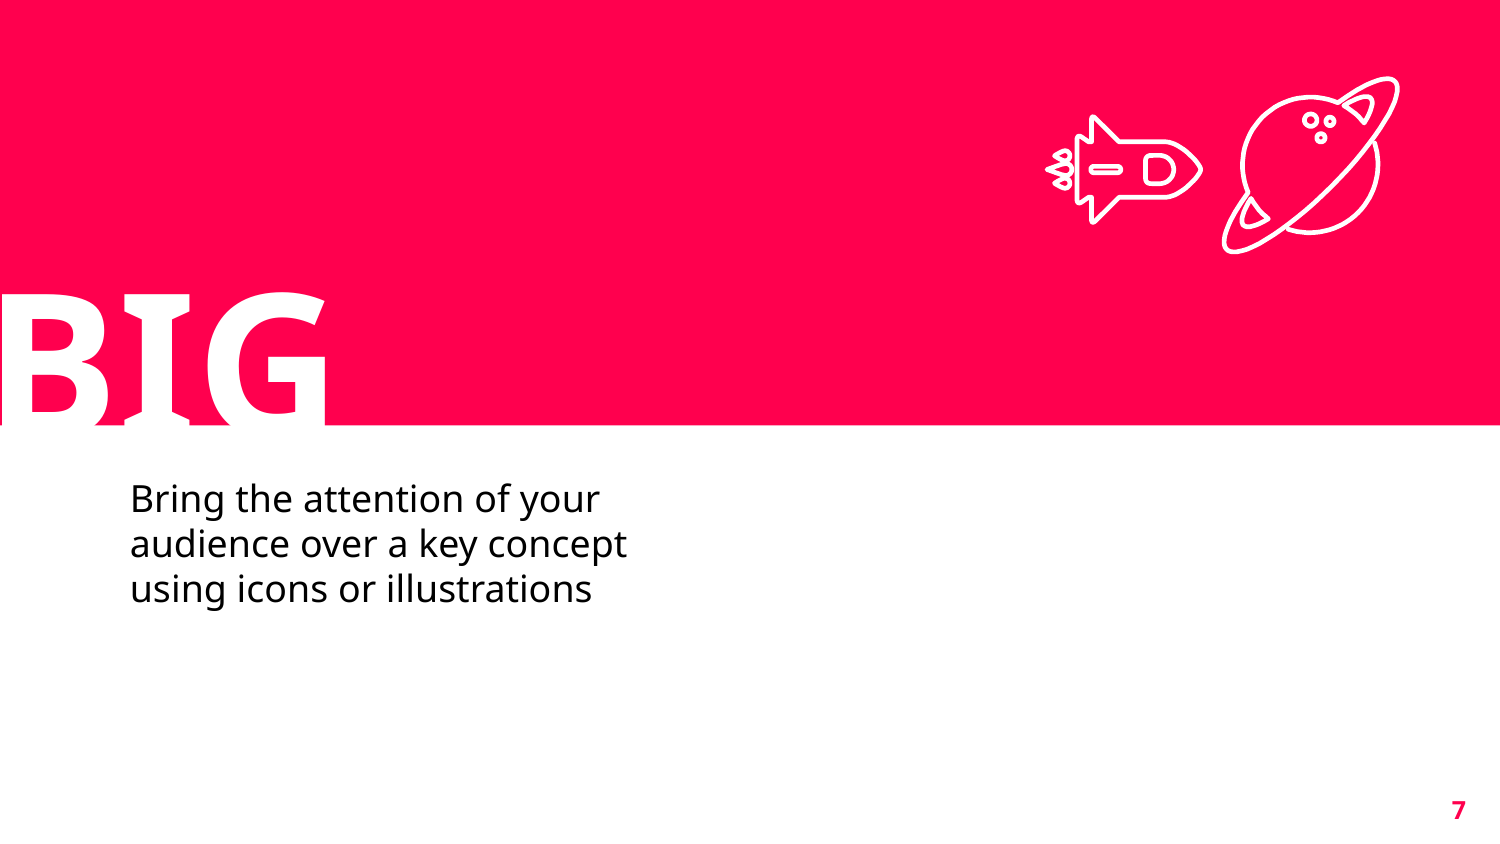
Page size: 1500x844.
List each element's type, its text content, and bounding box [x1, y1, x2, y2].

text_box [1063, 110, 1181, 229]
slide_number ‹#› [1391, 779, 1482, 844]
title BIG CONCEPT [0, 222, 1294, 413]
subtitle Bring the attention of your audience over a key concept using icons or illustrations [114, 459, 690, 589]
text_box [1223, 78, 1398, 253]
